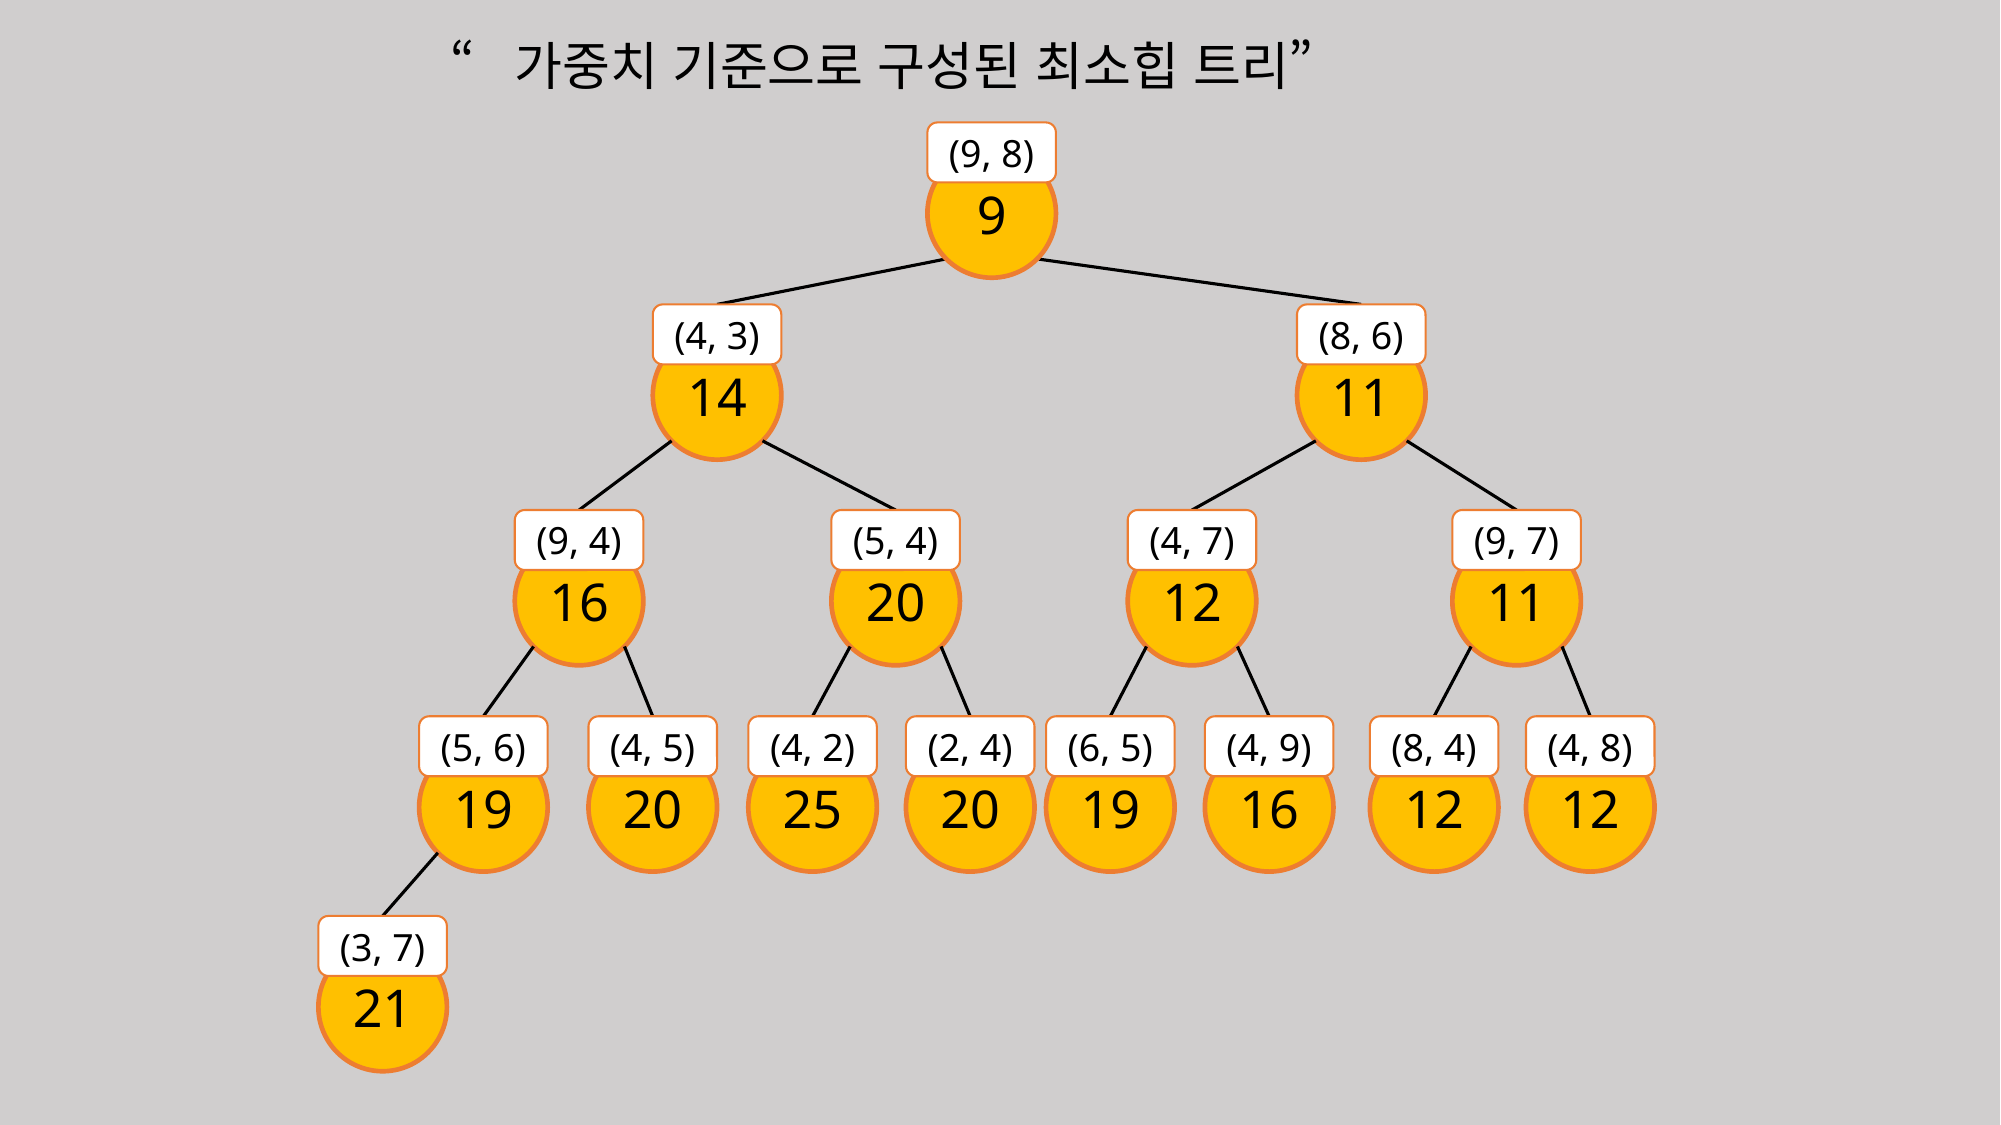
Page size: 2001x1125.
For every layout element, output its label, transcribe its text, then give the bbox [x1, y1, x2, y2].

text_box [1561, 646, 1591, 716]
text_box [652, 304, 782, 460]
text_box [1046, 716, 1175, 872]
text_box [579, 440, 672, 510]
text_box “가중치 기준으로 구성된 최소힙 트리” [435, 25, 1329, 104]
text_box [588, 716, 718, 872]
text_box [1037, 258, 1362, 305]
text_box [1191, 440, 1316, 510]
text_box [941, 646, 971, 716]
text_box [624, 646, 653, 716]
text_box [1525, 716, 1655, 872]
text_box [1110, 646, 1147, 716]
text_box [419, 716, 548, 872]
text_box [318, 915, 447, 1072]
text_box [1452, 510, 1581, 666]
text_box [1406, 440, 1517, 510]
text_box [927, 122, 1056, 278]
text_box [812, 646, 851, 716]
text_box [1434, 646, 1472, 716]
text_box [905, 716, 1035, 872]
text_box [1369, 716, 1499, 872]
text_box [483, 646, 534, 716]
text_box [1296, 304, 1426, 460]
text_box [514, 510, 644, 666]
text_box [748, 716, 877, 872]
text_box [1237, 646, 1270, 716]
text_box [717, 258, 947, 305]
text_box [382, 852, 438, 915]
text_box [1127, 510, 1257, 666]
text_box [1204, 716, 1334, 872]
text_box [762, 440, 896, 510]
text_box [831, 510, 960, 666]
